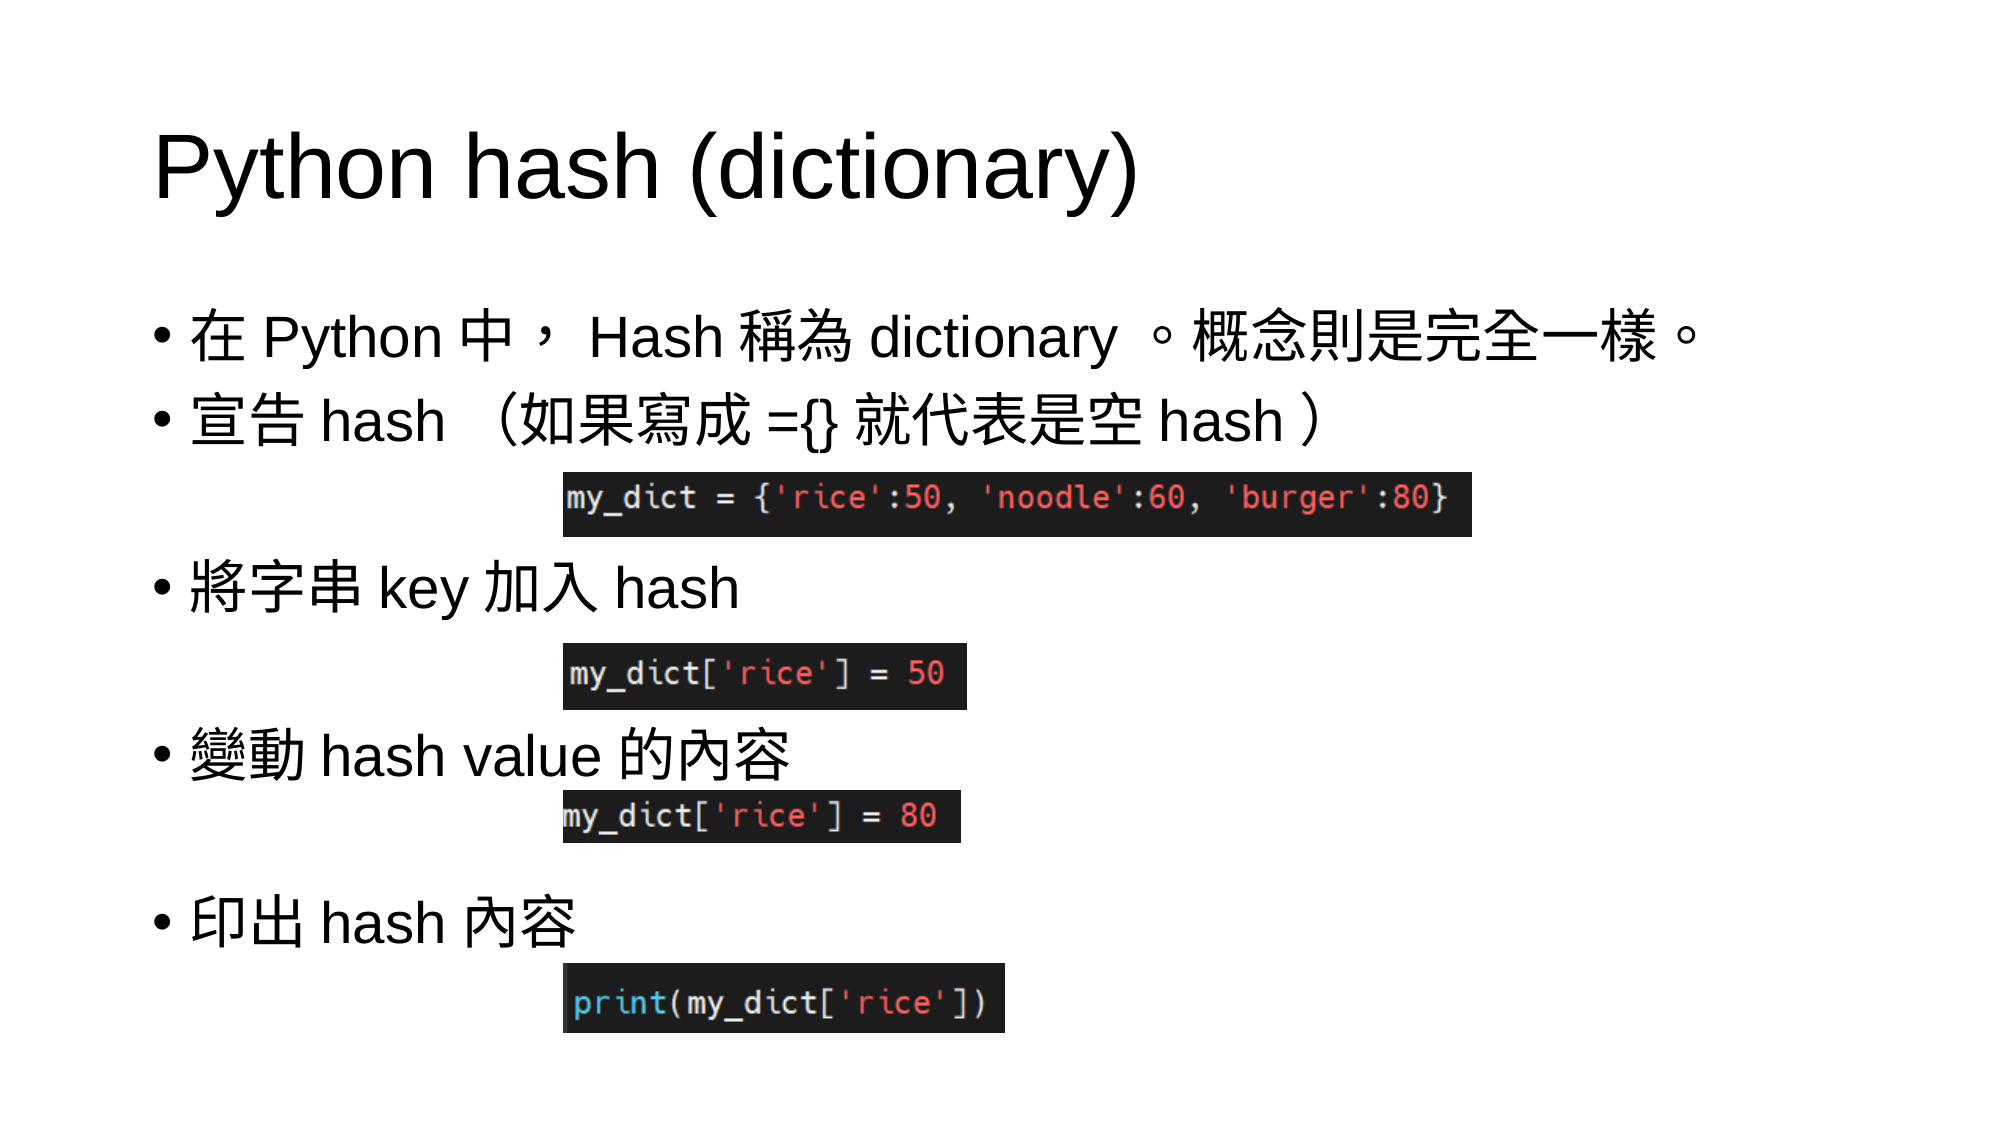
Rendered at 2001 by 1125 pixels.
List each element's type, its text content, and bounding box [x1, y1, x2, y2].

title Python hash (dictionary) [137, 59, 1863, 278]
picture [563, 963, 1005, 1033]
picture [563, 790, 961, 843]
list 在Python中，Hash稱為dictionary。概念則是完全一樣。 宣告hash（如果寫成={}就代表是空hash） 將字串key加入hash 變動hash value的內容 印出hash內容 [137, 299, 1863, 1014]
picture [563, 643, 967, 710]
picture [563, 472, 1472, 537]
